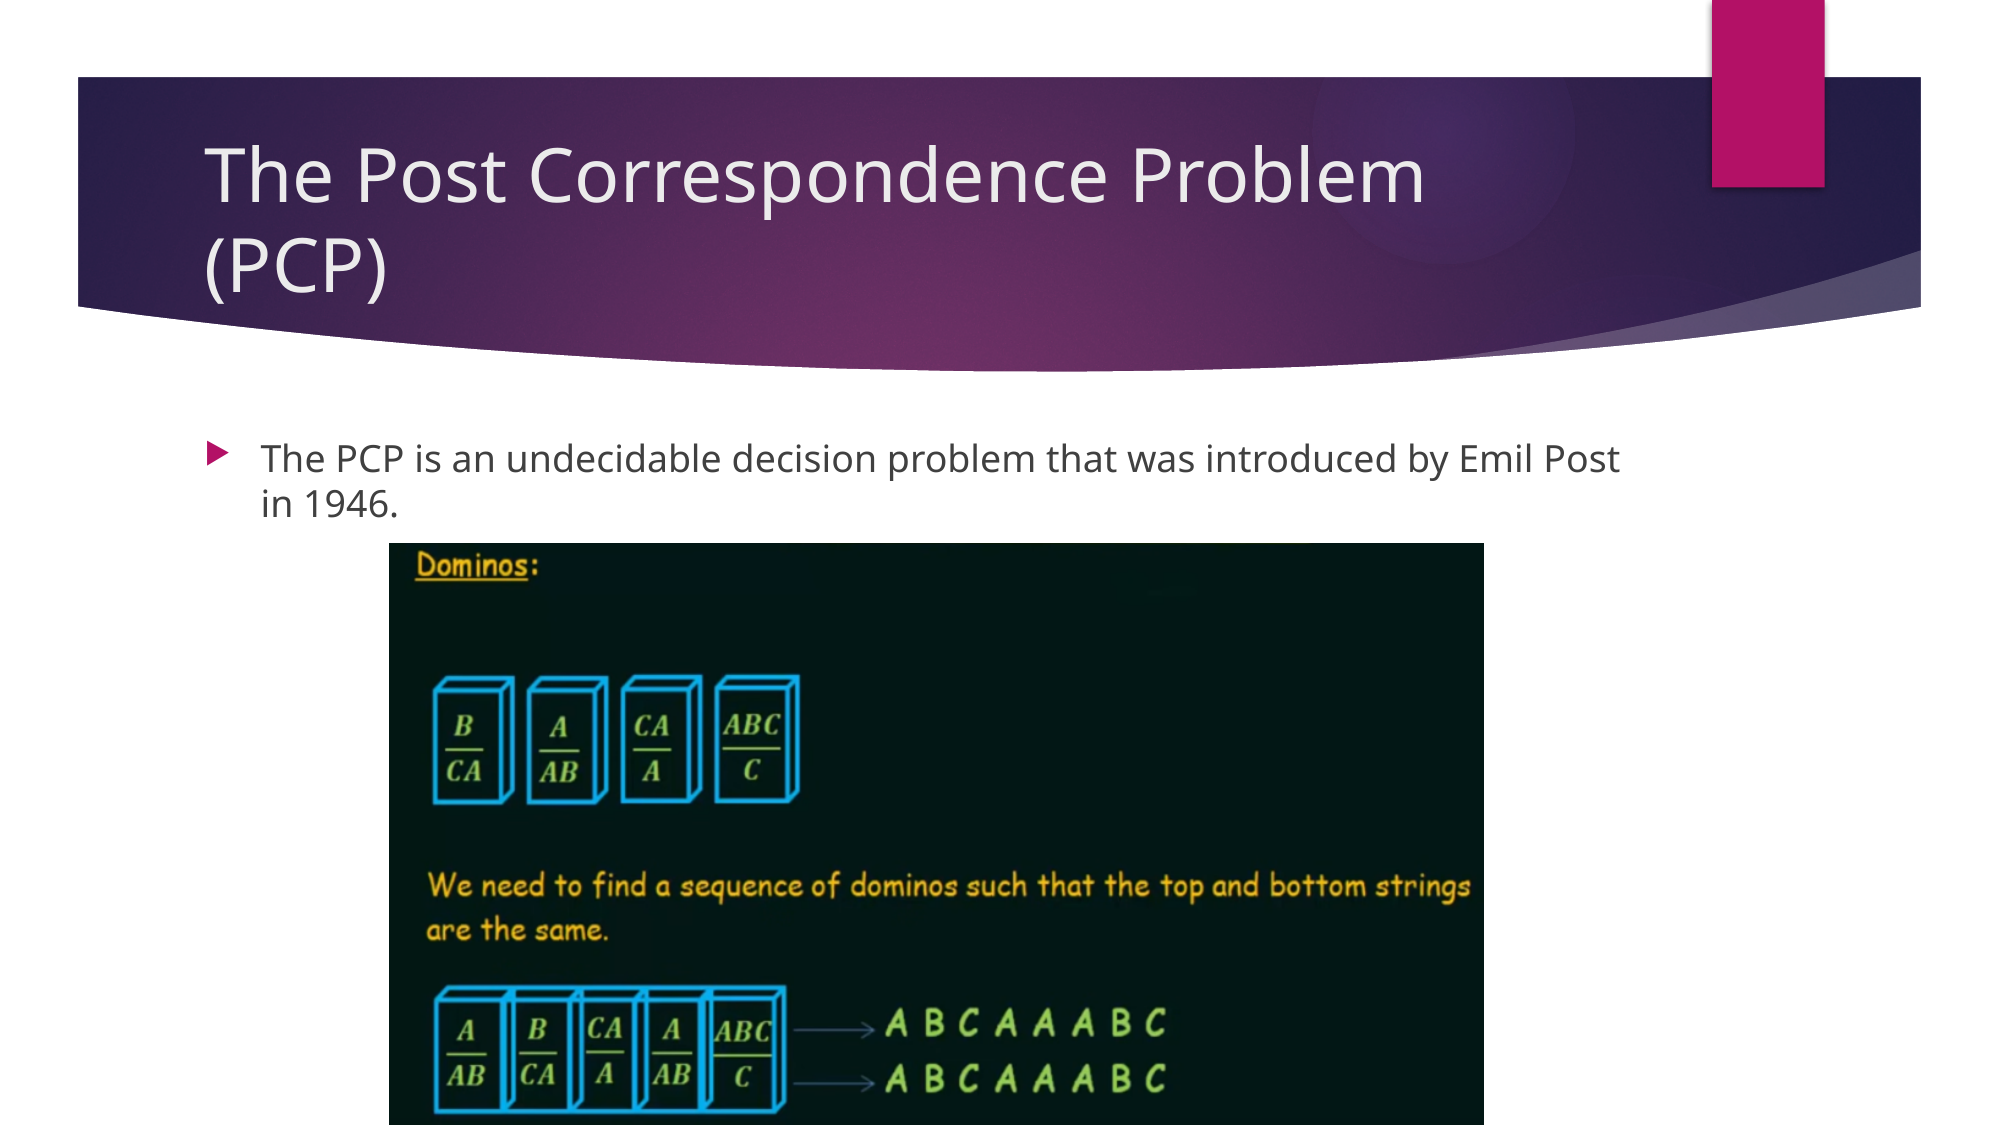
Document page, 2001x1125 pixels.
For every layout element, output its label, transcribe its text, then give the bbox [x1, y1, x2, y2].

title The Post Correspondence Problem (PCP) [189, 159, 1627, 276]
picture [389, 543, 1484, 1125]
list The PCP is an undecidable decision problem that was introduced by Emil Post in 1946. [189, 427, 1638, 988]
